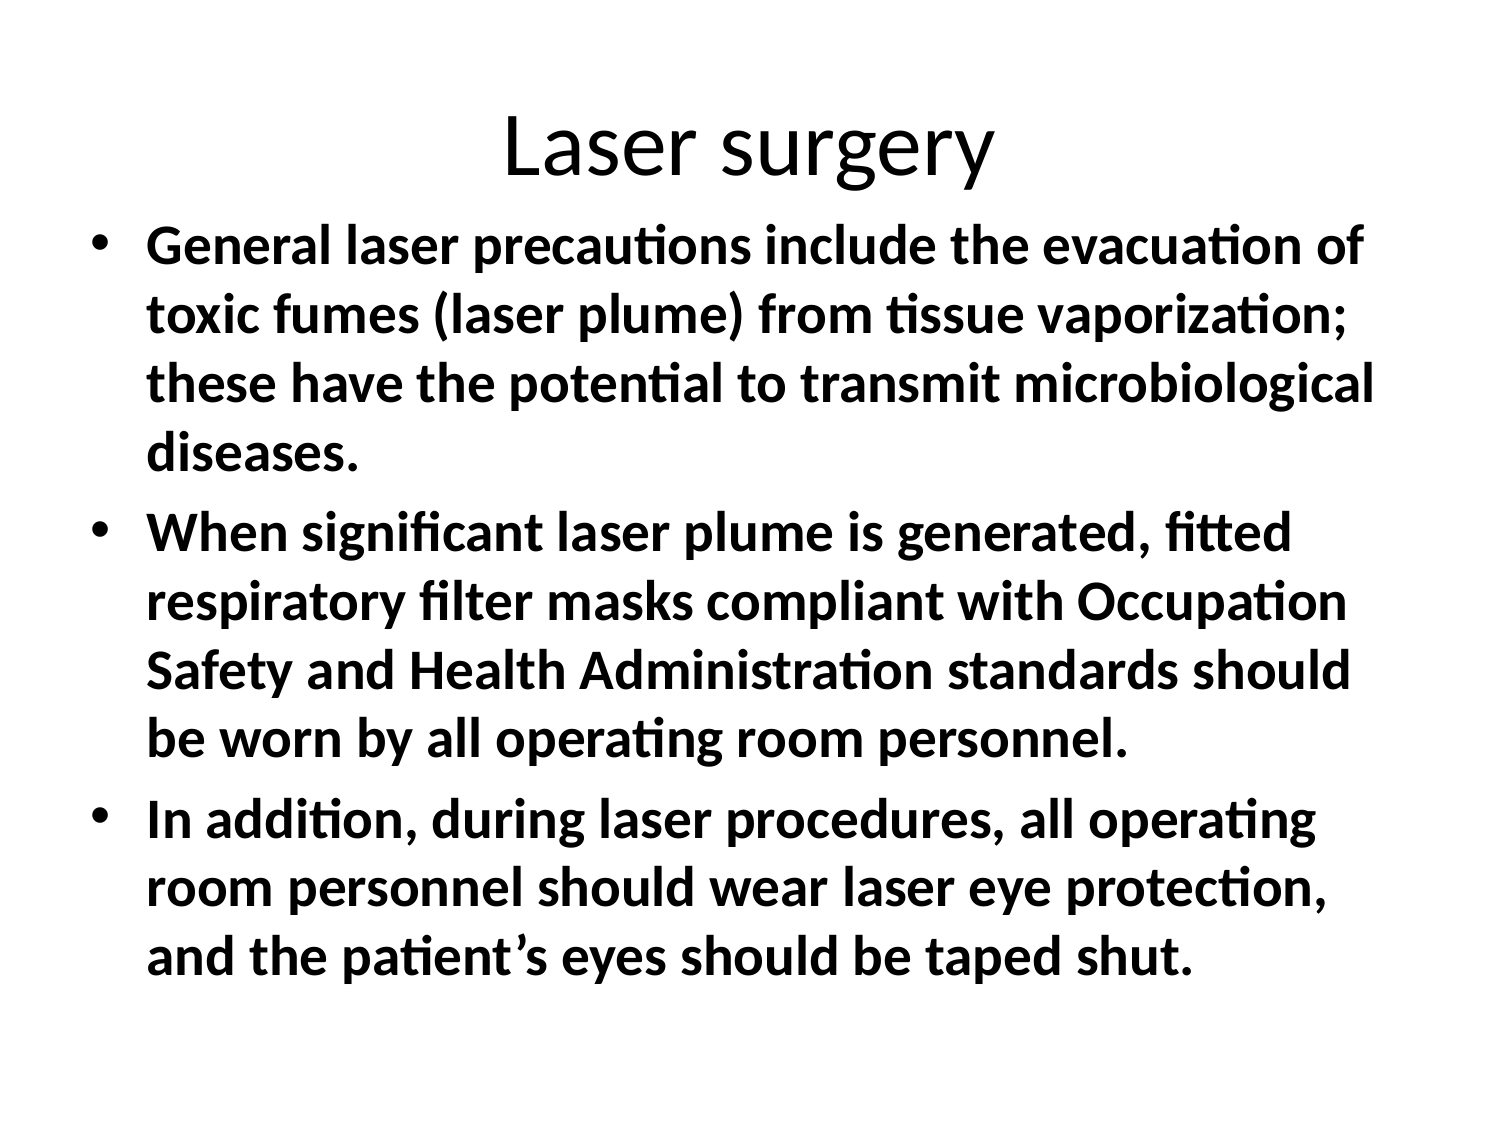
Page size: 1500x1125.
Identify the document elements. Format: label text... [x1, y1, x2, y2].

title Laser surgery [75, 45, 1425, 200]
list General laser precautions include the evacuation of toxic fumes (laser plume) from tissue vaporization; these have the potential to transmit microbiological diseases. When significant laser plume is generated, fitted respiratory filter masks compliant with Occupation Safety and Health Administration standards should be worn by all operating room personnel. In addition, during laser procedures, all operating room personnel should wear laser eye protection, and the patient’s eyes should be taped shut. [75, 200, 1425, 1005]
